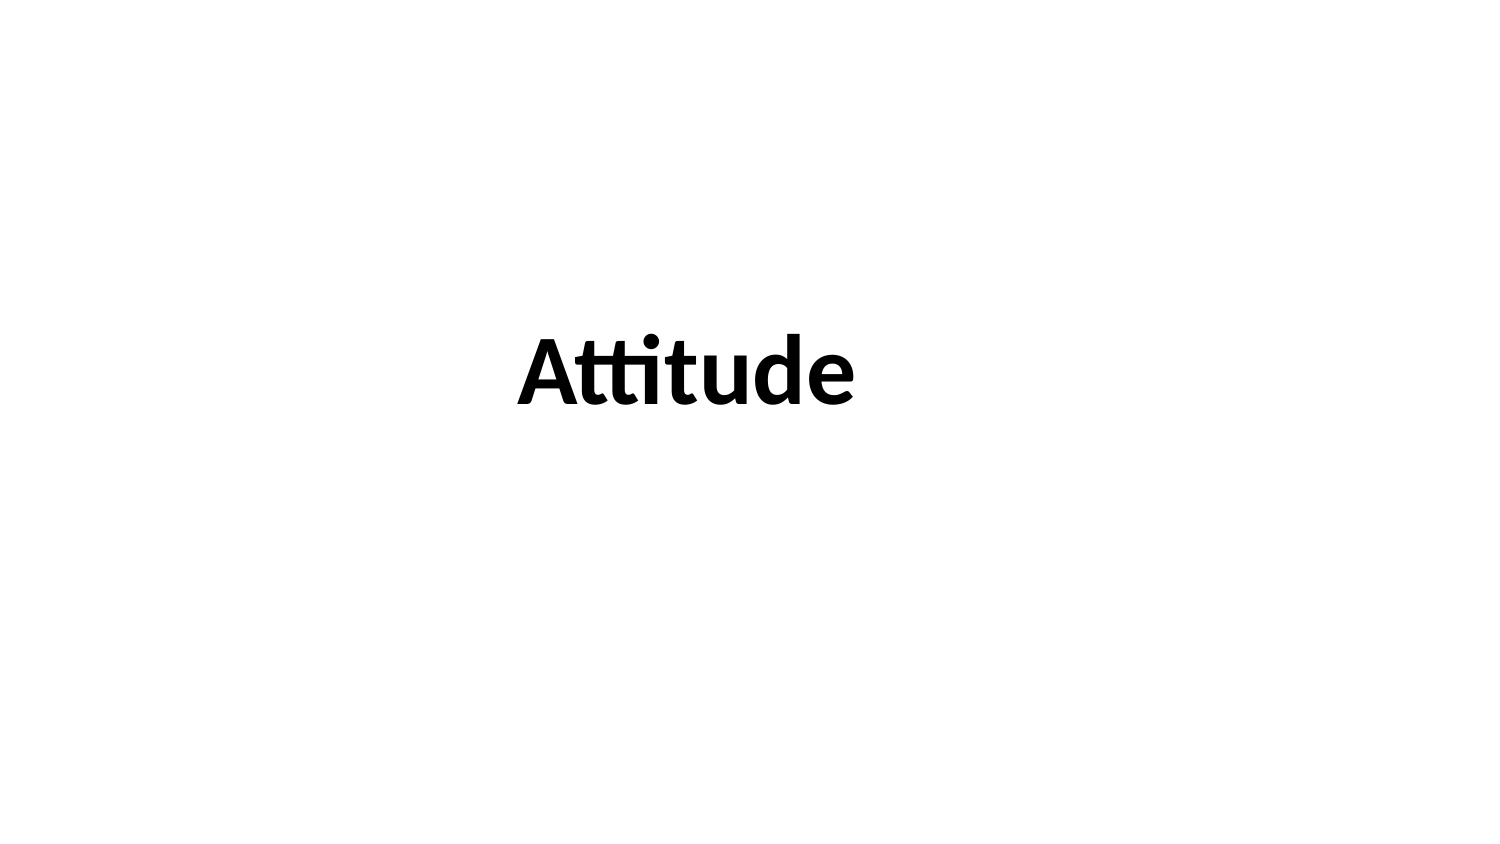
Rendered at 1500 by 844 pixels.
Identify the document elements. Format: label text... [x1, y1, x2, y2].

list Attitude [75, 196, 1425, 754]
